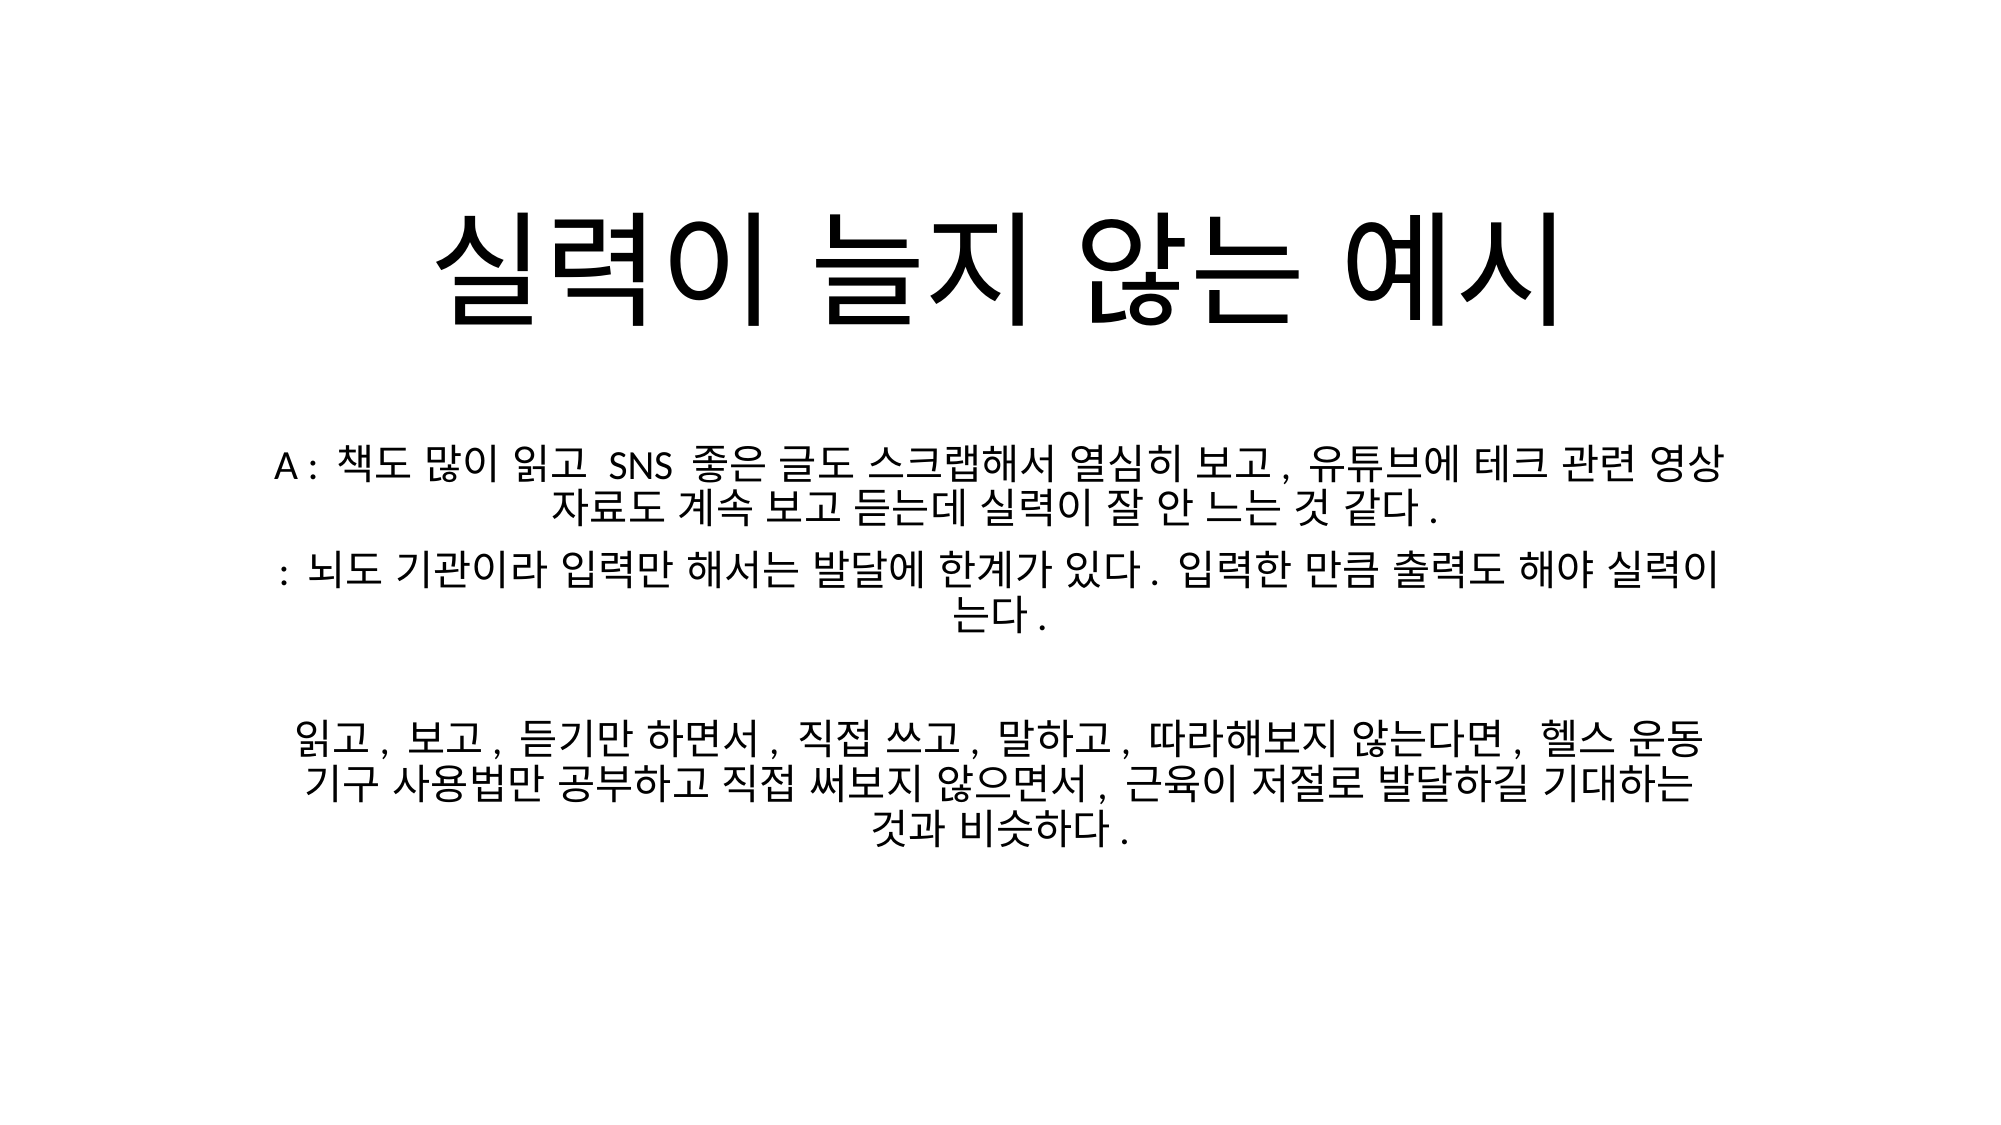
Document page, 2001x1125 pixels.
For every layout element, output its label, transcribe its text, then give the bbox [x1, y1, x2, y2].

subtitle A : 책도 많이 읽고 SNS 좋은 글도 스크랩해서 열심히 보고, 유튜브에 테크 관련 영상 자료도 계속 보고 듣는데 실력이 잘 안 느는 것 같다. : 뇌도 기관이라 입력만 해서는 발달에 한계가 있다. 입력한 만큼 출력도 해야 실력이 는다. 읽고, 보고, 듣기만 하면서, 직접 쓰고, 말하고, 따라해보지 않는다면, 헬스 운동 기구 사용법만 공부하고 직접 써보지 않으면서, 근육이 저절로 발달하길 기대하는 것과 비슷하다. [249, 435, 1750, 863]
title 실력이 늘지 않는 예시 [249, 184, 1750, 351]
